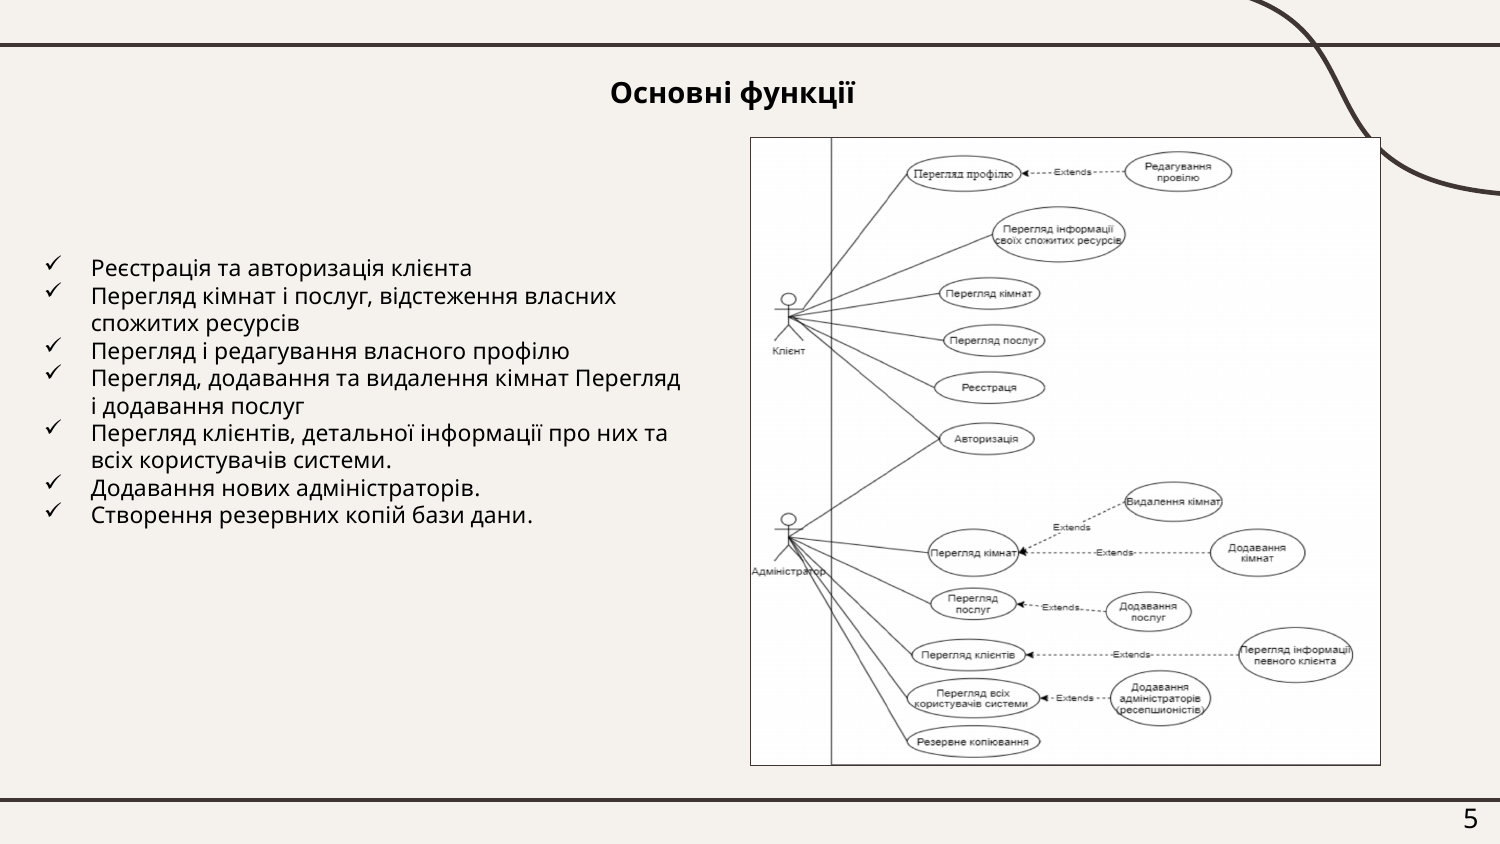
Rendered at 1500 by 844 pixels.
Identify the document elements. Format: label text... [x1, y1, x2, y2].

slide_number 5 [1403, 786, 1494, 844]
text_box Реєстрація та авторизація клієнта Перегляд кімнат і послуг, відстеження власних спожитих ресурсів Перегляд і редагування власного профілю Перегляд, додавання та видалення кімнат Перегляд і додавання послуг Перегляд клієнтів, детальної інформації про них та всіх користувачів системи. Додавання нових адміністраторів. Створення резервних копій бази дани. [29, 246, 698, 536]
title Основні функції [116, 59, 1349, 124]
picture [750, 137, 1382, 767]
